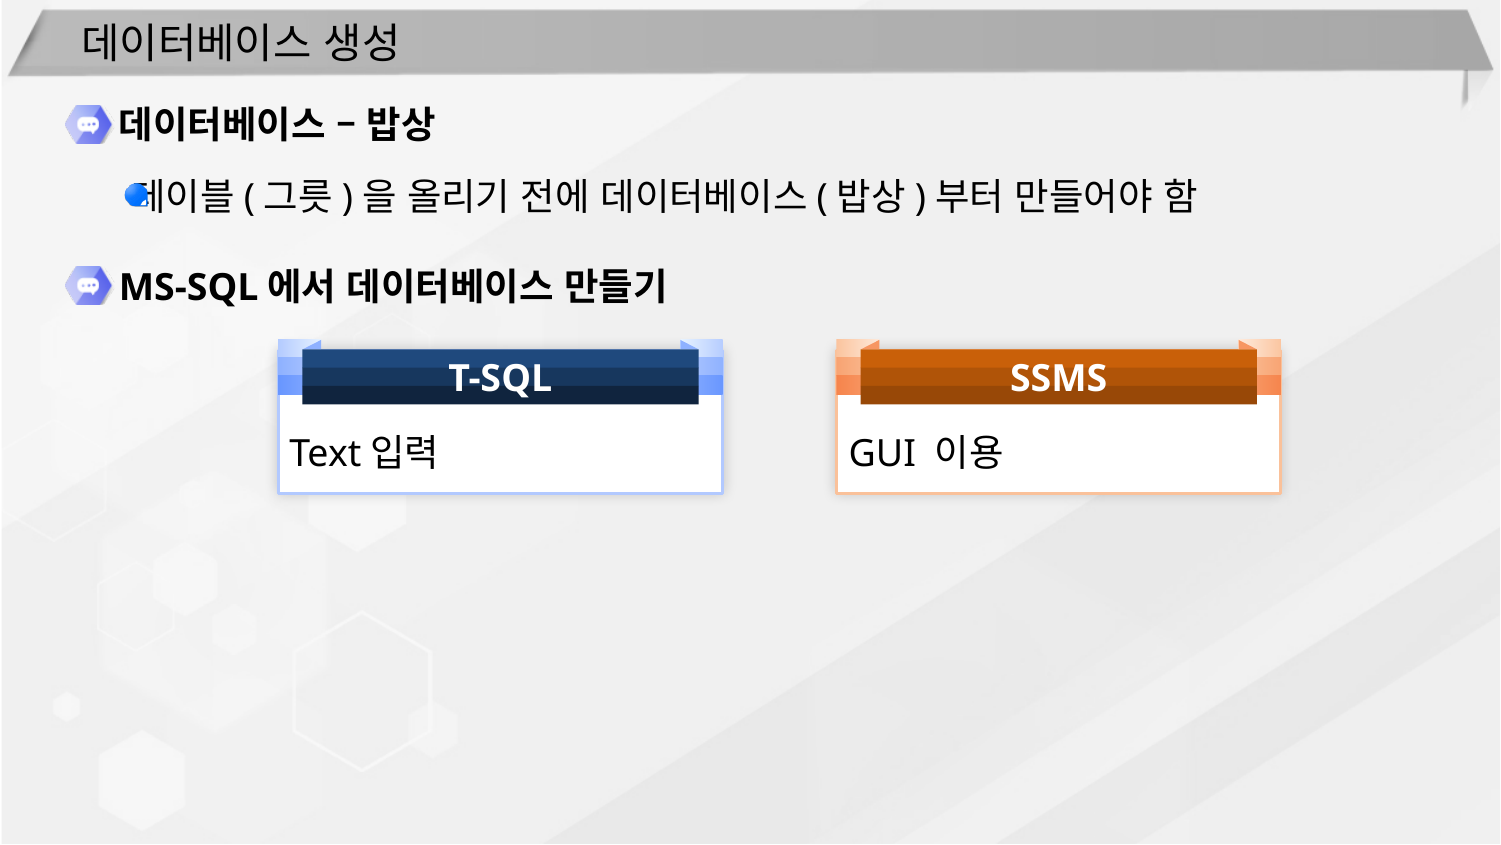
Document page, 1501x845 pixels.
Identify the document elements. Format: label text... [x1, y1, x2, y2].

picture [123, 183, 148, 207]
text_box MS-SQL에서 데이터베이스 만들기 [98, 252, 715, 319]
text_box GUI 이용 [827, 419, 1084, 485]
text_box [836, 339, 1281, 405]
text_box 데이터베이스 생성 [68, 11, 414, 74]
picture [64, 266, 116, 305]
picture [64, 105, 116, 144]
text_box [278, 411, 723, 494]
text_box 테이블(그릇)을 올리기 전에 데이터베이스(밥상)부터 만들어야 함 [110, 162, 1278, 228]
text_box Text입력 [268, 419, 520, 485]
text_box 데이터베이스 – 밥상 [98, 91, 507, 157]
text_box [277, 339, 723, 405]
text_box [836, 412, 1281, 494]
